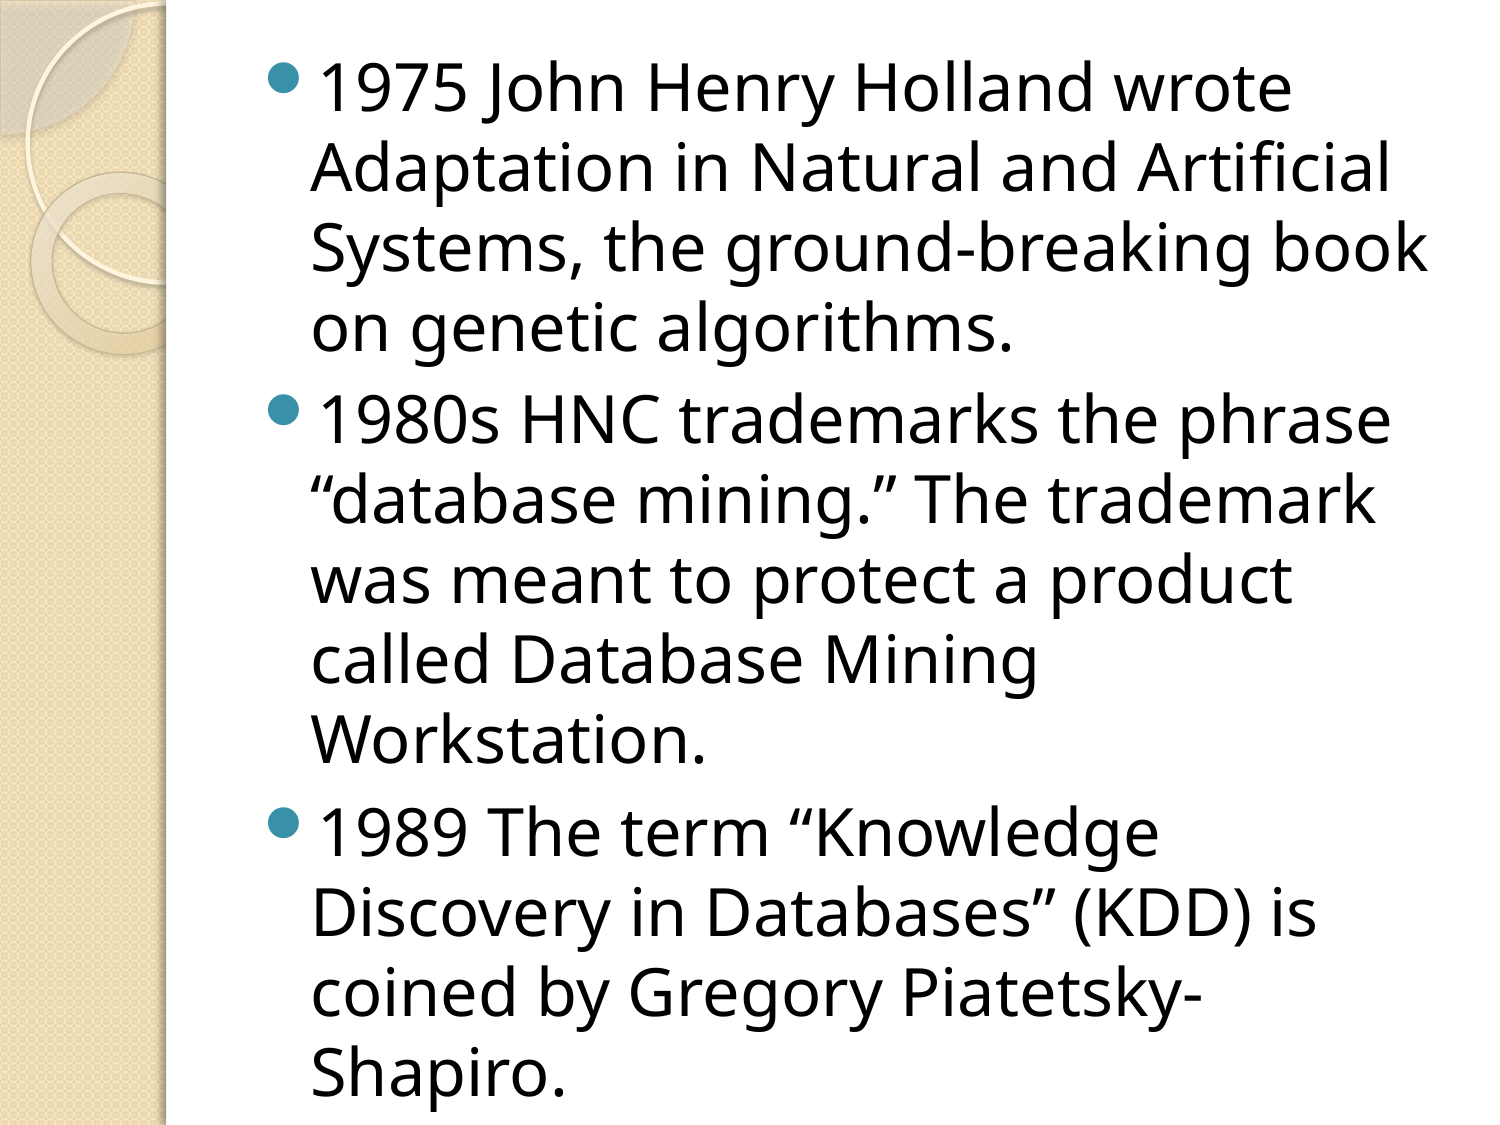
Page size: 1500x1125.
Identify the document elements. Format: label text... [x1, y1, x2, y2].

list 1975 John Henry Holland wrote Adaptation in Natural and Artificial Systems, the ground-breaking book on genetic algorithms. 1980s HNC trademarks the phrase “database mining.” The trademark was meant to protect a product called Database Mining Workstation. 1989 The term “Knowledge Discovery in Databases” (KDD) is coined by Gregory Piatetsky-Shapiro. [235, 37, 1466, 1025]
